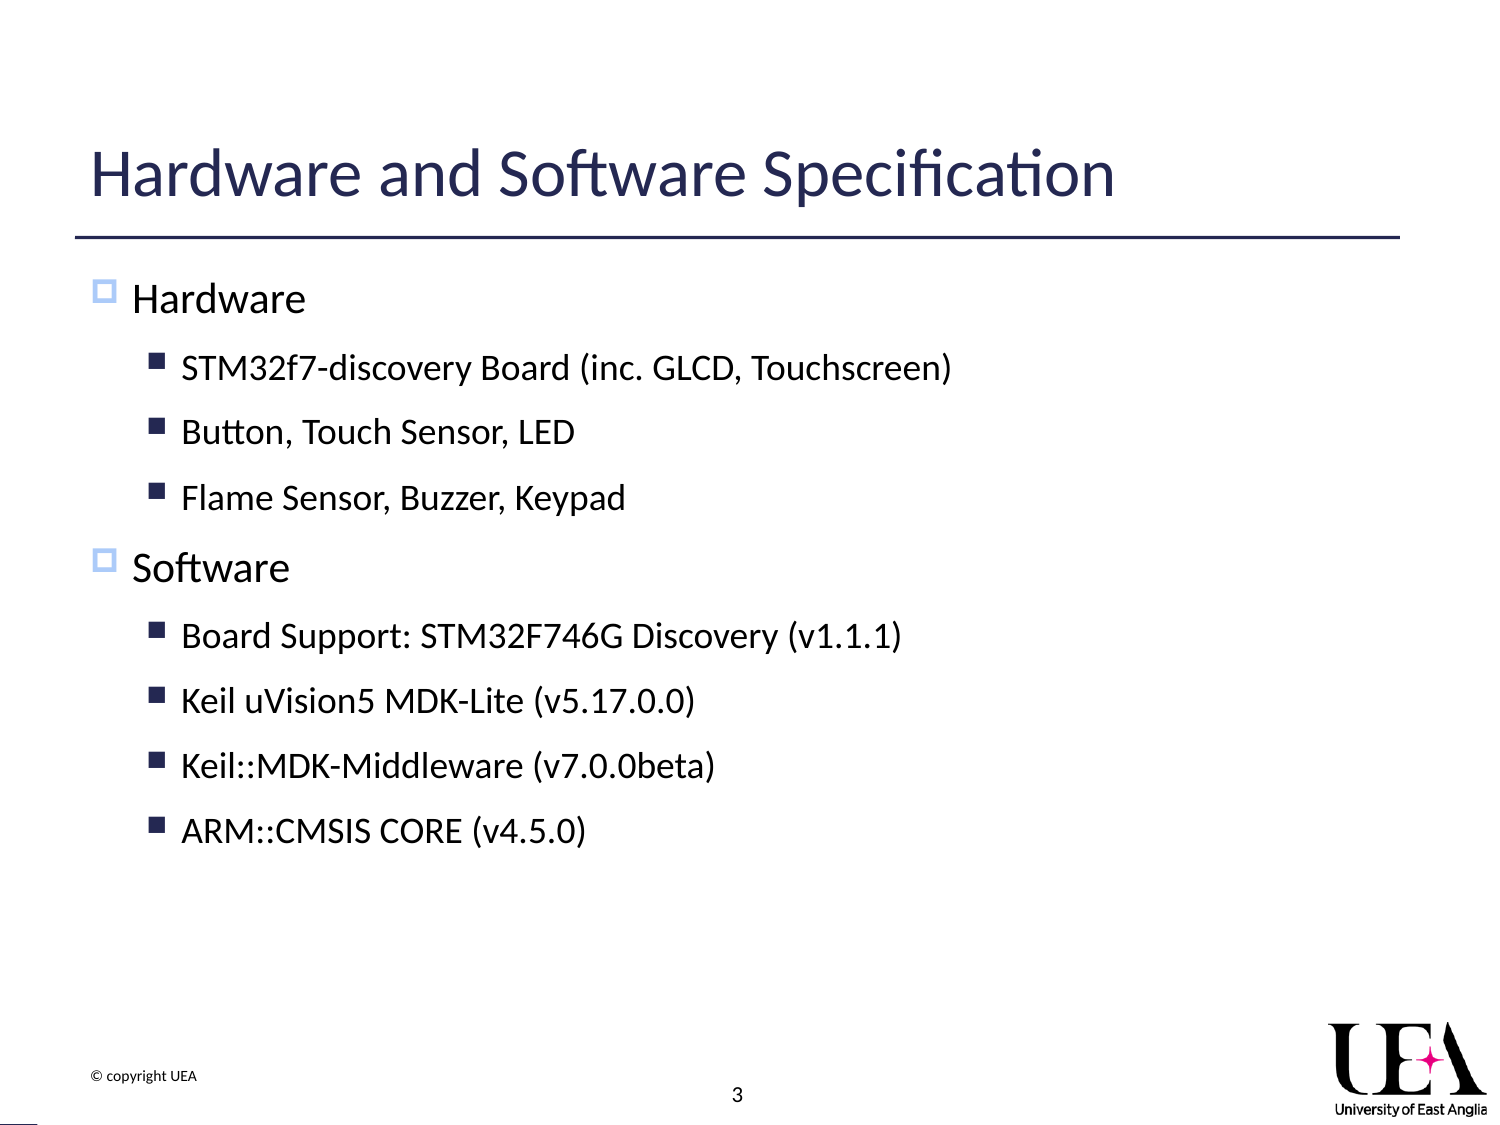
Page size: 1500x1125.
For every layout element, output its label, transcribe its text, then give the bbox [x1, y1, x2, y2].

slide_number 3 [562, 1030, 913, 1098]
picture [1328, 1022, 1487, 1117]
list Hardware STM32f7-discovery Board (inc. GLCD, Touchscreen) Button, Touch Sensor, LED Flame Sensor, Buzzer, Keypad Software Board Support: STM32F746G Discovery (v1.1.1) Keil uVision5 MDK-Lite (v5.17.0.0) Keil::MDK-Middleware (v7.0.0beta) ARM::CMSIS CORE (v4.5.0) [75, 262, 1425, 1006]
title Hardware and Software Specification [75, 67, 1425, 218]
slide_number © copyright UEA [75, 1058, 425, 1100]
